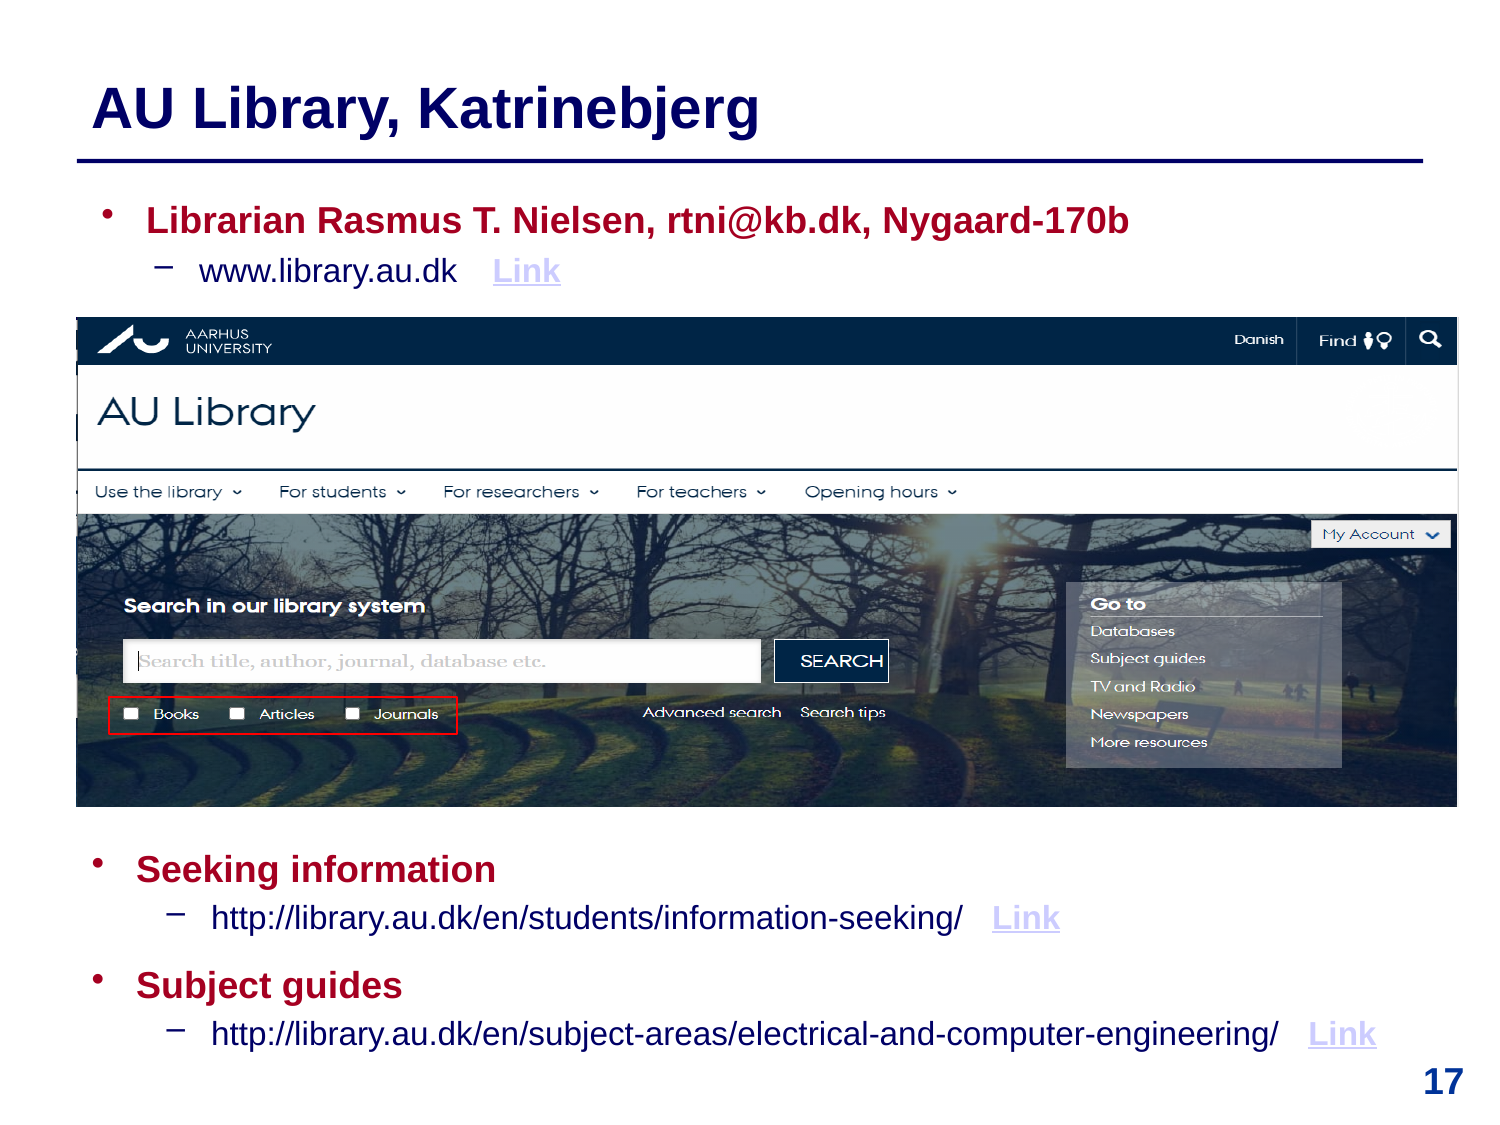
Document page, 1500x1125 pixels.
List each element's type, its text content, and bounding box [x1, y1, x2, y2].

slide_number 17 [1387, 1050, 1500, 1125]
text_box Seeking information http://library.au.dk/en/students/information-seeking/ Link Subject guides http://library.au.dk/en/subject-areas/electrical-and-computer-engineering/ Link [76, 837, 1458, 1083]
list Librarian Rasmus T. Nielsen, rtni@kb.dk, Nygaard-170b [86, 188, 1199, 283]
picture [76, 316, 1459, 807]
title AU Library, Katrinebjerg [76, 54, 1424, 155]
text_box www.library.au.dk Link [64, 241, 621, 297]
